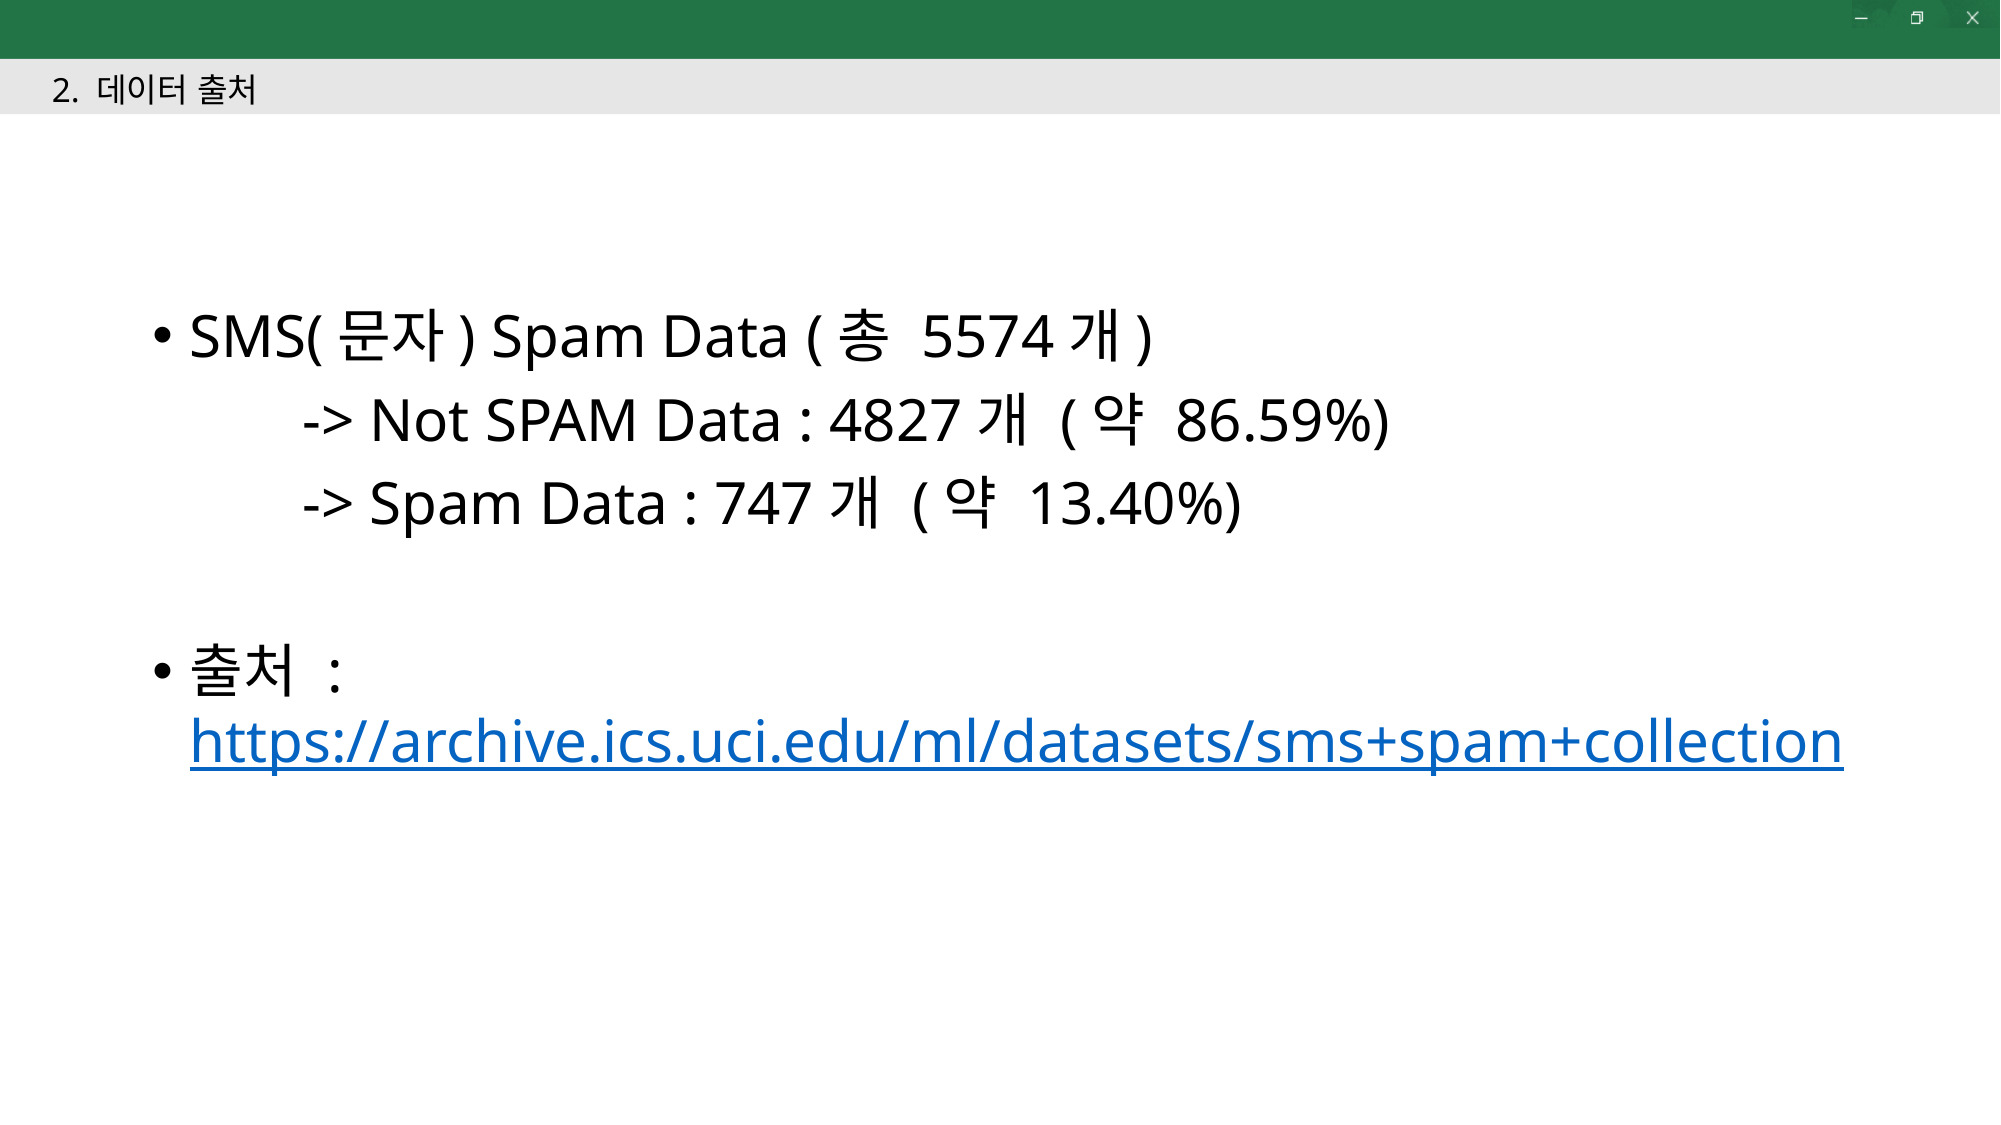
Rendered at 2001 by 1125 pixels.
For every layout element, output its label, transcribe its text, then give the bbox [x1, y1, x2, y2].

text_box 2. 데이터 출처 [10, 61, 274, 117]
picture [1852, 0, 2000, 28]
list SMS(문자) Spam Data (총 5574개) -> Not SPAM Data : 4827개 (약 86.59%) -> Spam Data : 747개 (약 13.40%) 출처 : https://archive.ics.uci.edu/ml/datasets/sms+spam+collection [137, 299, 1863, 1014]
